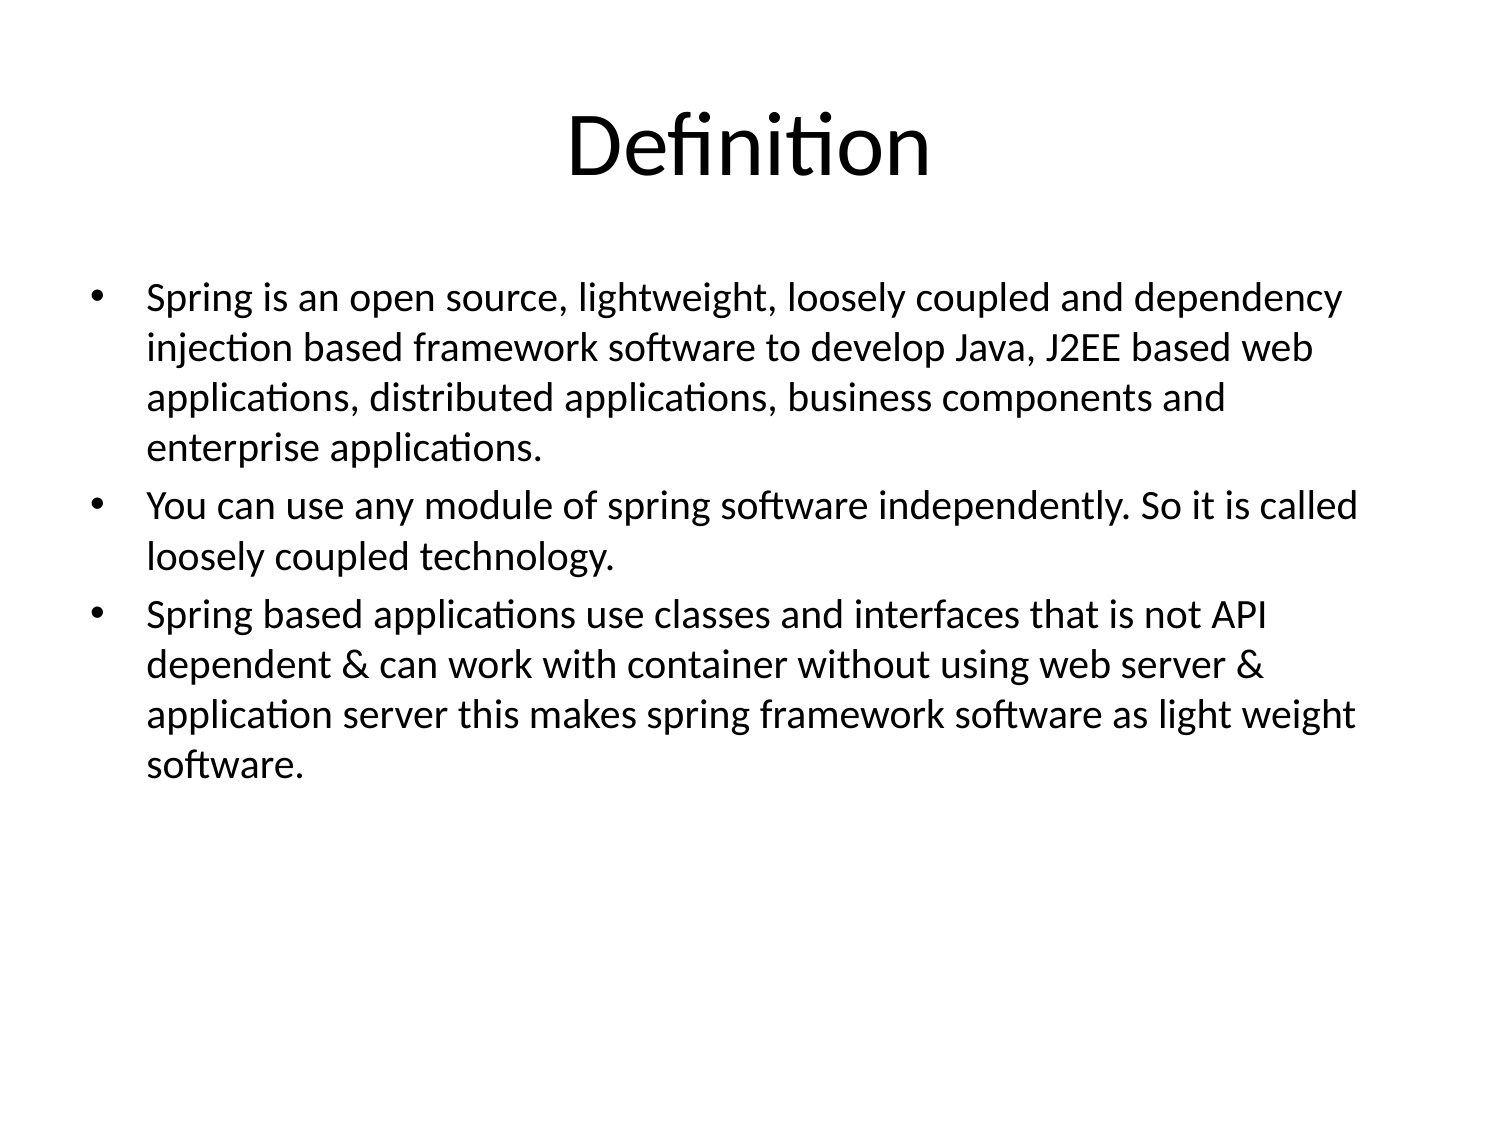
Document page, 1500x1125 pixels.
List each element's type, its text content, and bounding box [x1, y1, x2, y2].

title Definition [75, 45, 1425, 233]
list Spring is an open source, lightweight, loosely coupled and dependency injection based framework software to develop Java, J2EE based web applications, distributed applications, business components and enterprise applications. You can use any module of spring software independently. So it is called loosely coupled technology. Spring based applications use classes and interfaces that is not API dependent & can work with container without using web server & application server this makes spring framework software as light weight software. [75, 262, 1425, 1005]
